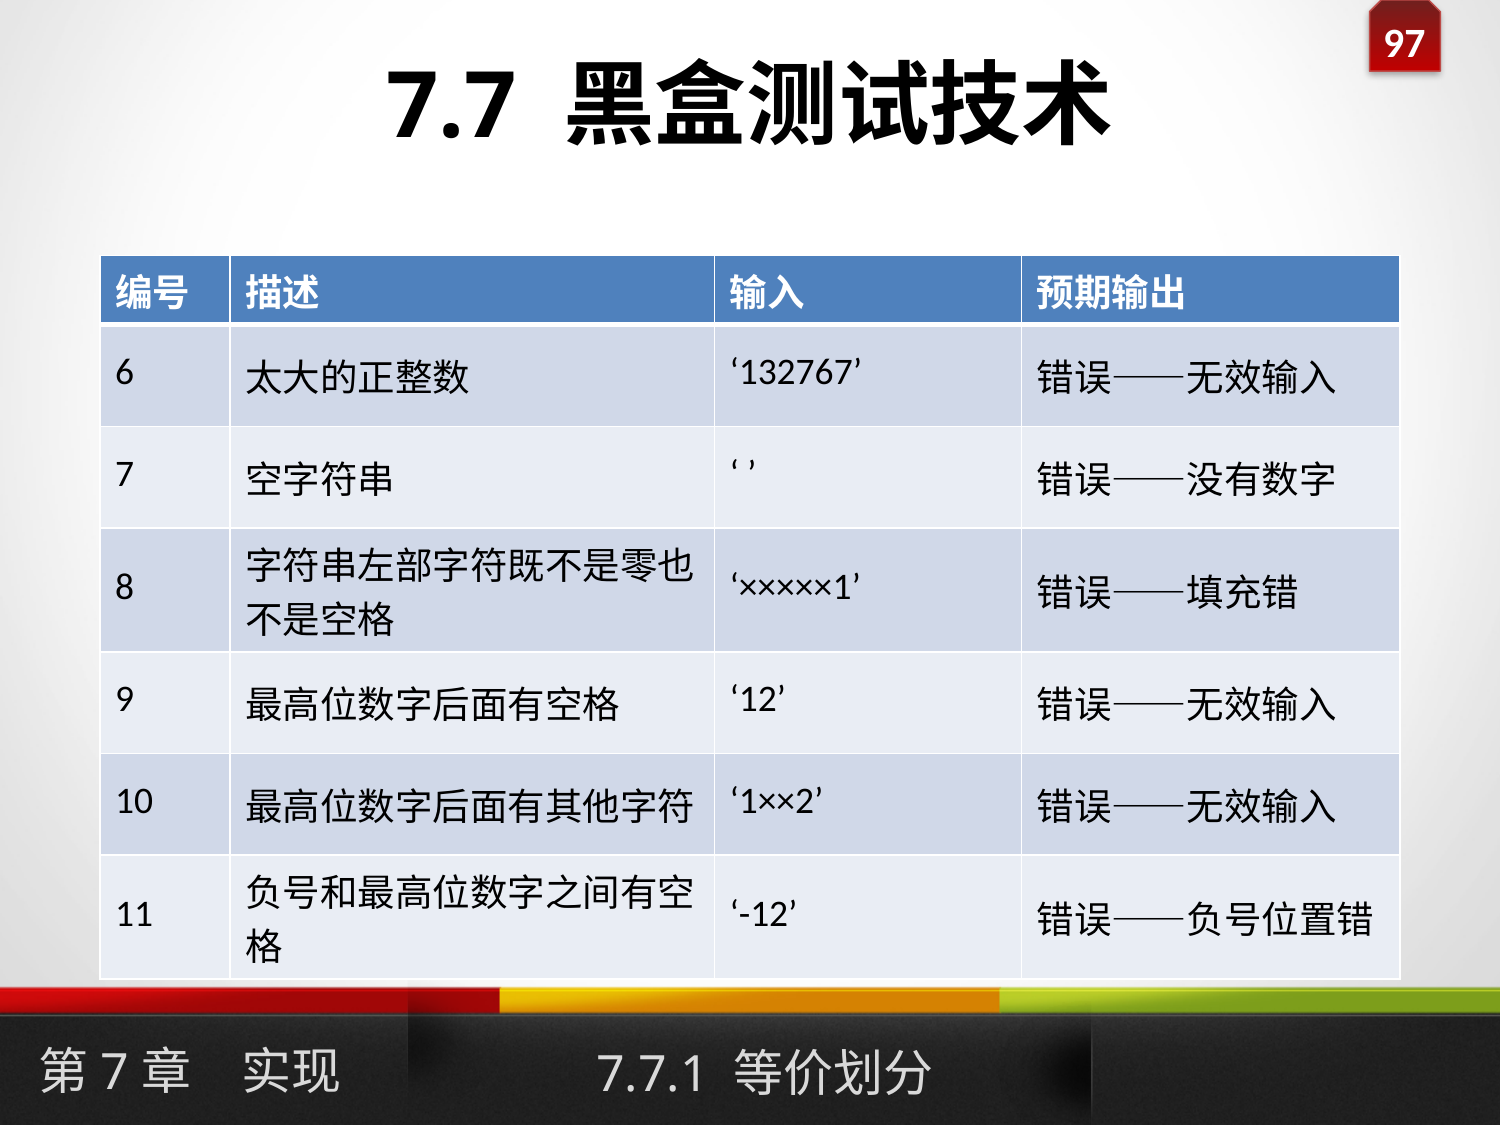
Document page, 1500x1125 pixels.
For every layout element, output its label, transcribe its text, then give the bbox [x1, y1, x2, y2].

text_box 7.7.1 等价划分 [458, 1032, 1073, 1111]
picture [0, 0, 1500, 1125]
table_cell 空字符串 [231, 427, 714, 527]
table_cell 错误——填充错 [1022, 529, 1399, 651]
table_cell ‘ ’ [715, 427, 1021, 527]
table_header 输入 [715, 256, 1021, 322]
table_cell 错误——没有数字 [1022, 427, 1399, 527]
table_header 预期输出 [1022, 256, 1399, 322]
table_cell 错误——无效输入 [1022, 327, 1399, 426]
table_cell 最高位数字后面有其他字符 [231, 754, 714, 854]
text_box 第7章 实现 [0, 1032, 380, 1108]
table_cell 错误——负号位置错 [1022, 856, 1399, 978]
table_cell 错误——无效输入 [1022, 754, 1399, 854]
title 7.7 黑盒测试技术 [75, 7, 1425, 195]
table_cell 6 [101, 327, 229, 426]
table_cell ‘1××2’ [715, 754, 1021, 854]
table_cell 太大的正整数 [231, 327, 714, 426]
table_header 描述 [231, 256, 714, 322]
table_cell 7 [101, 427, 229, 527]
table_cell 错误——无效输入 [1022, 653, 1399, 753]
table_cell 最高位数字后面有空格 [231, 653, 714, 753]
table_cell 负号和最高位数字之间有空格 [231, 856, 714, 978]
table_cell 8 [101, 529, 229, 651]
table_cell ‘12’ [715, 653, 1021, 753]
table_cell 11 [101, 856, 229, 978]
table_cell 字符串左部字符既不是零也不是空格 [231, 529, 714, 651]
table_cell ‘×××××1’ [715, 529, 1021, 651]
table_cell ‘132767’ [715, 327, 1021, 426]
table_cell ‘-12’ [715, 856, 1021, 978]
table_header 编号 [101, 256, 229, 322]
table_cell 9 [101, 653, 229, 753]
table_cell 10 [101, 754, 229, 854]
